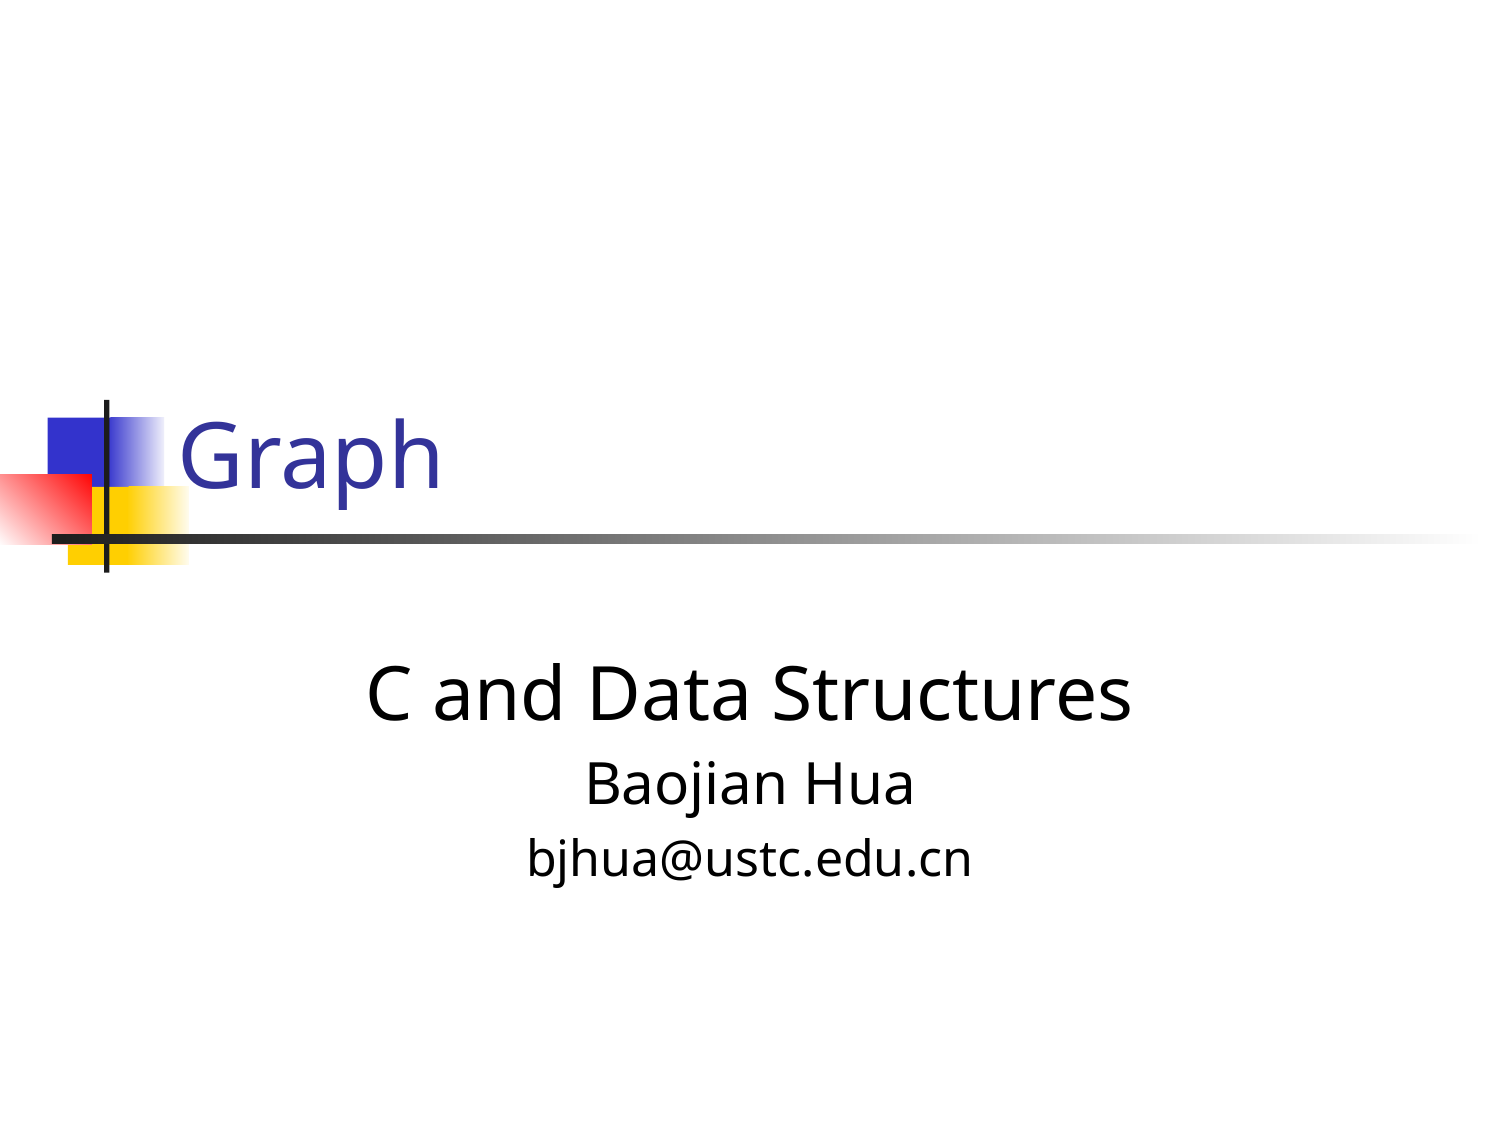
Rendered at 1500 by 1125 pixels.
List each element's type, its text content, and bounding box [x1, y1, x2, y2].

title Graph [162, 275, 1438, 515]
subtitle C and Data Structures Baojian Hua bjhua@ustc.edu.cn [225, 637, 1275, 925]
